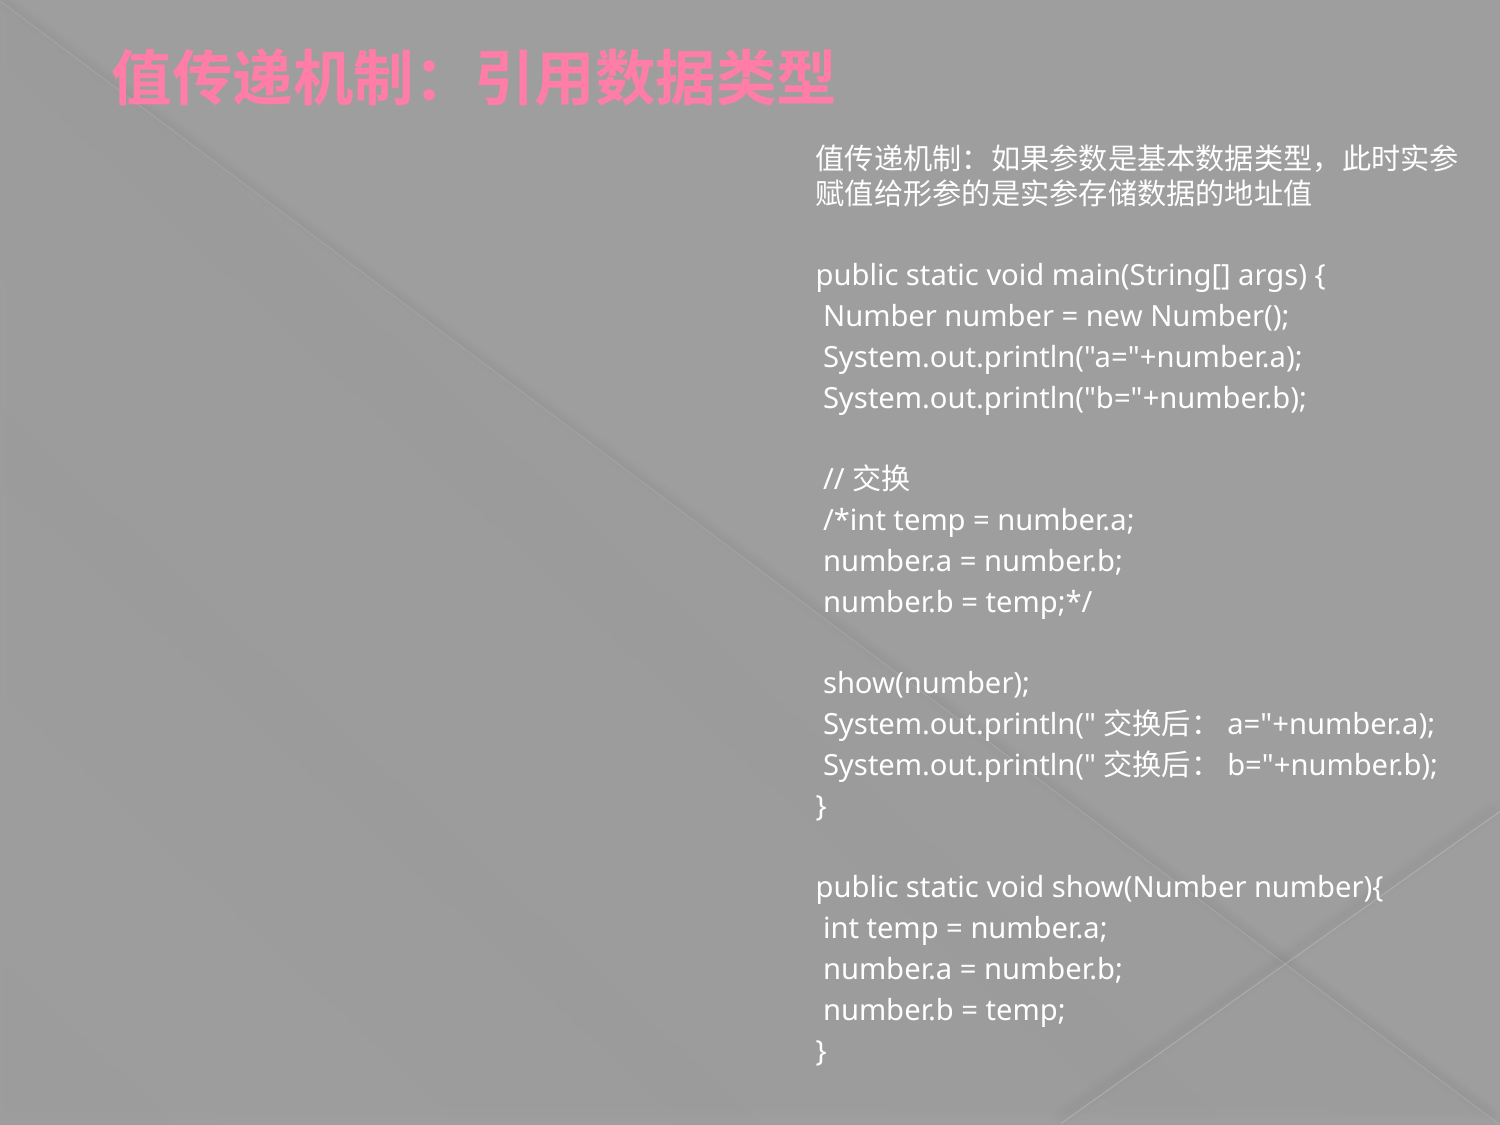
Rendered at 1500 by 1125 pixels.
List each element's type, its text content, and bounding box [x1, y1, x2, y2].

text_box 值传递机制：如果参数是基本数据类型，此时实参赋值给形参的是实参存储数据的地址值 public static void main(String[] args) { Number number = new Number(); System.out.println("a="+number.a); System.out.println("b="+number.b); //交换 /*int temp = number.a; number.a = number.b; number.b = temp;*/ show(number); System.out.println("交换后：a="+number.a); System.out.println("交换后：b="+number.b); } public static void show(Number number){ int temp = number.a; number.a = number.b; number.b = temp; } [789, 132, 1489, 1118]
title 值传递机制：引用数据类型 [17, 19, 1281, 133]
